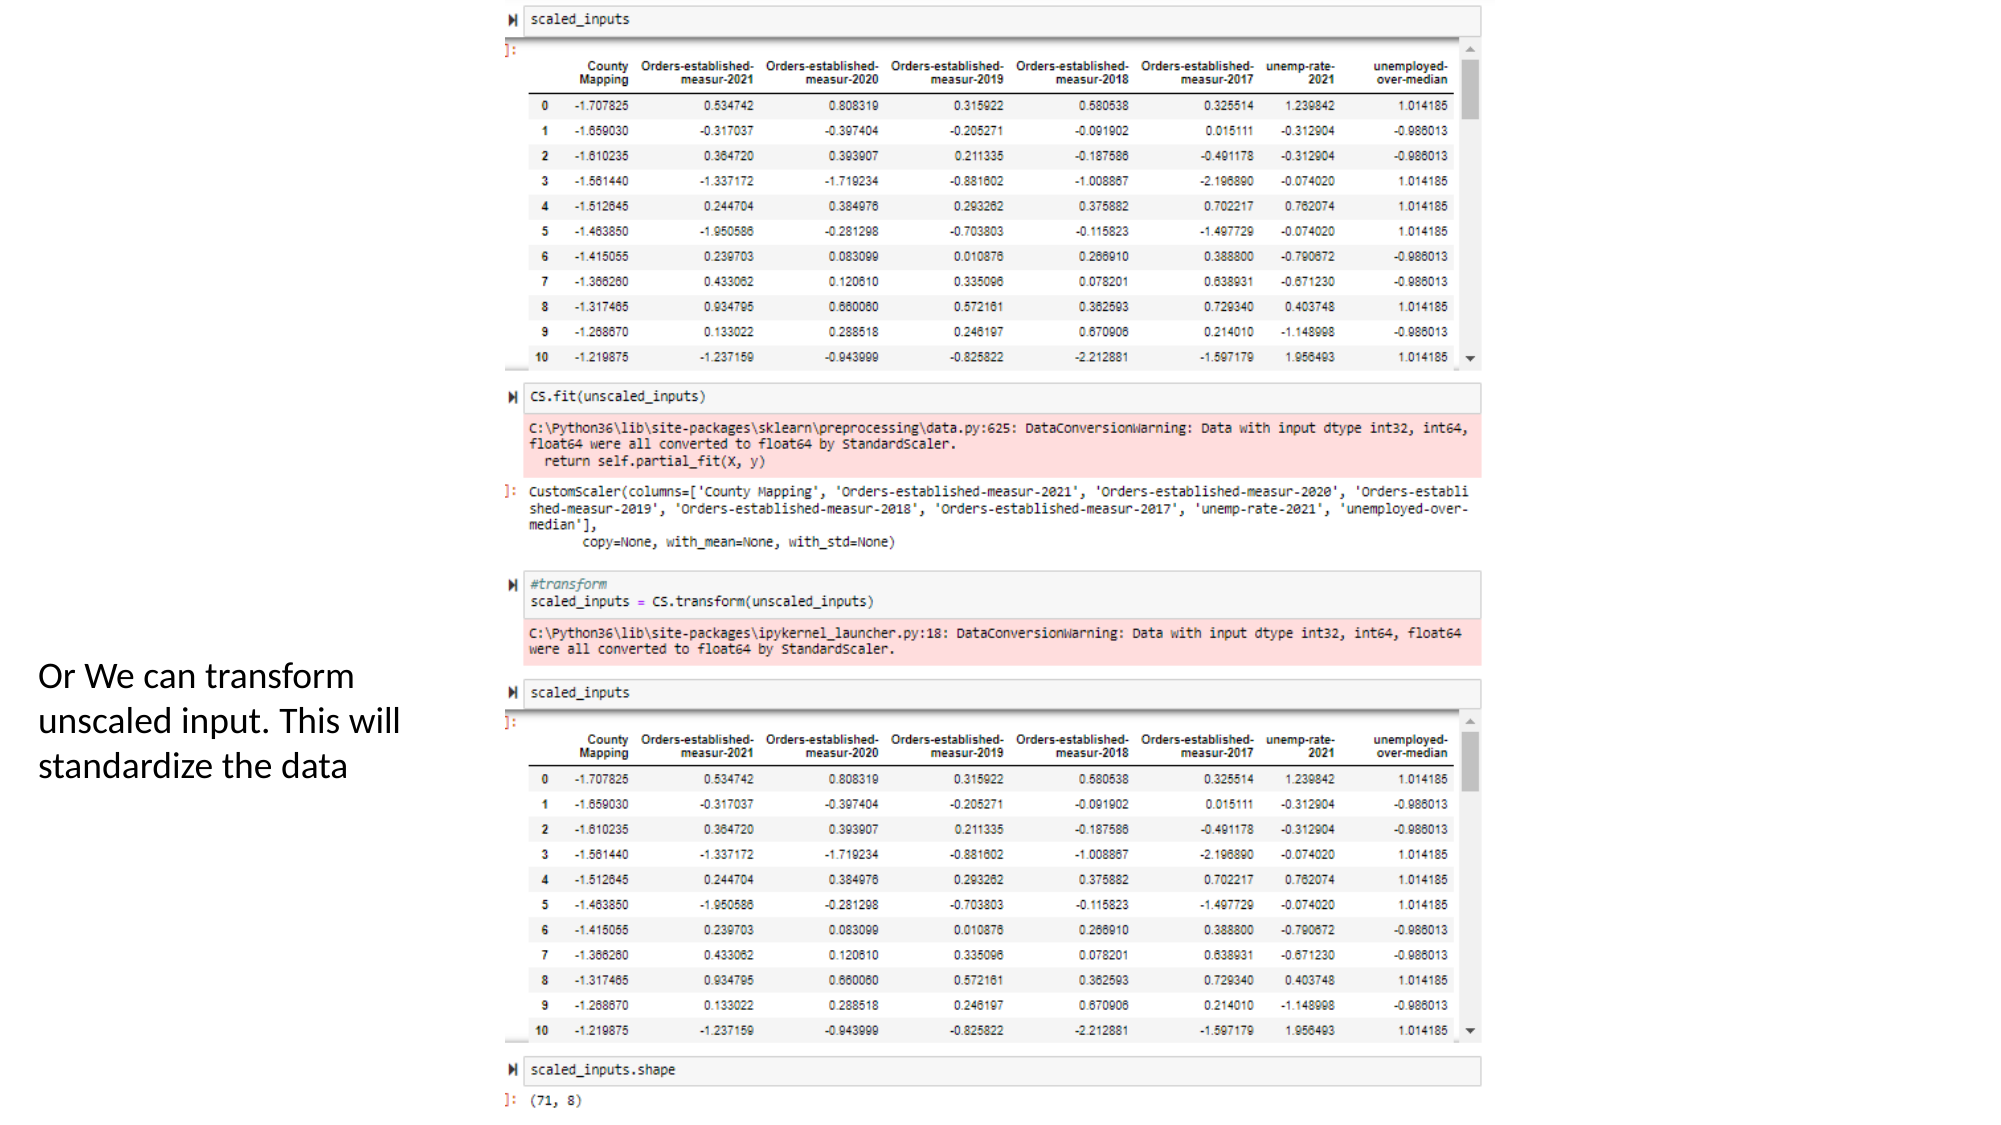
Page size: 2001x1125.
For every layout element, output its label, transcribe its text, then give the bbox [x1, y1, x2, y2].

text_box Or We can transform unscaled input. This will standardize the data [23, 643, 426, 793]
picture [505, 0, 1495, 1125]
